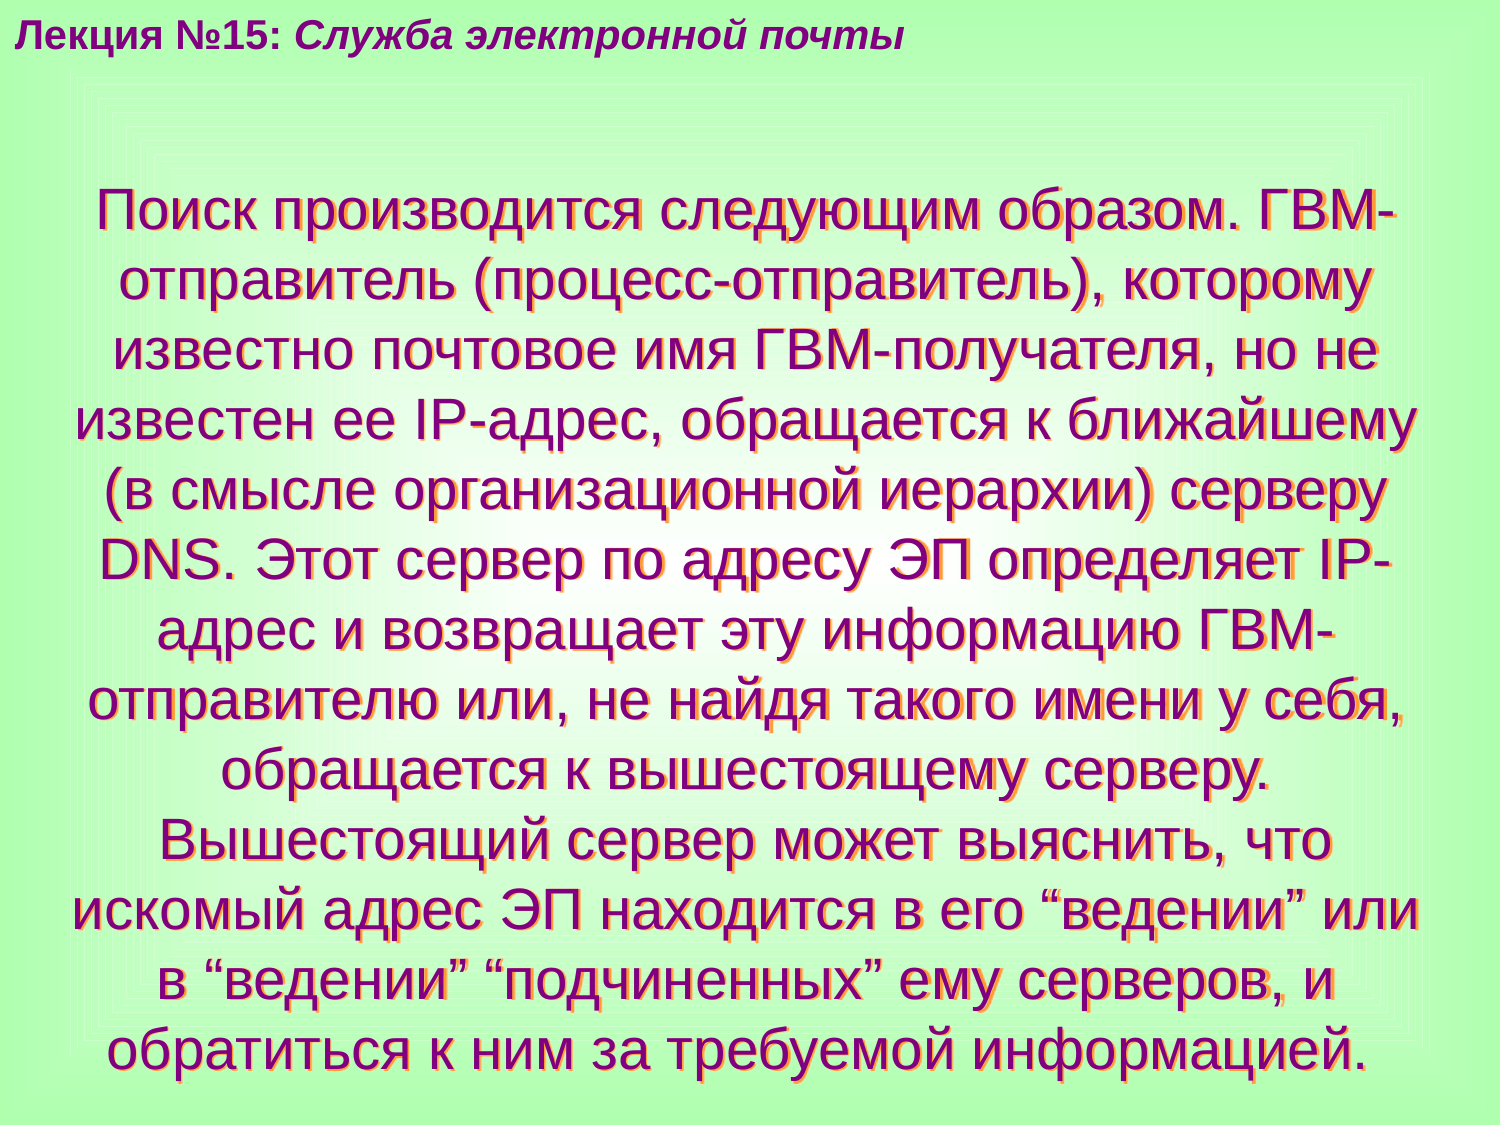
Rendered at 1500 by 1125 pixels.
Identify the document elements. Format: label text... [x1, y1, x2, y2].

text_box Лекция №15: Служба электронной почты [0, 0, 1500, 65]
text_box Поиск производится следующим образом. ГВМ-отправитель (процесс-отправитель), которому известно почтовое имя ГВМ-получателя, но не известен ее IP-адрес, обращается к ближайшему (в смысле организационной иерархии) серверу DNS. Этот сервер по адресу ЭП определяет IP-адрес и возвращает эту информацию ГВМ-отправителю или, не найдя такого имени у себя, обращается к вышестоящему серверу. Вышестоящий сервер может выяснить, что искомый адрес ЭП находится в его “ведении” или в “ведении” “подчиненных” ему серверов, и обратиться к ним за требуемой информацией. [41, 163, 1452, 1089]
